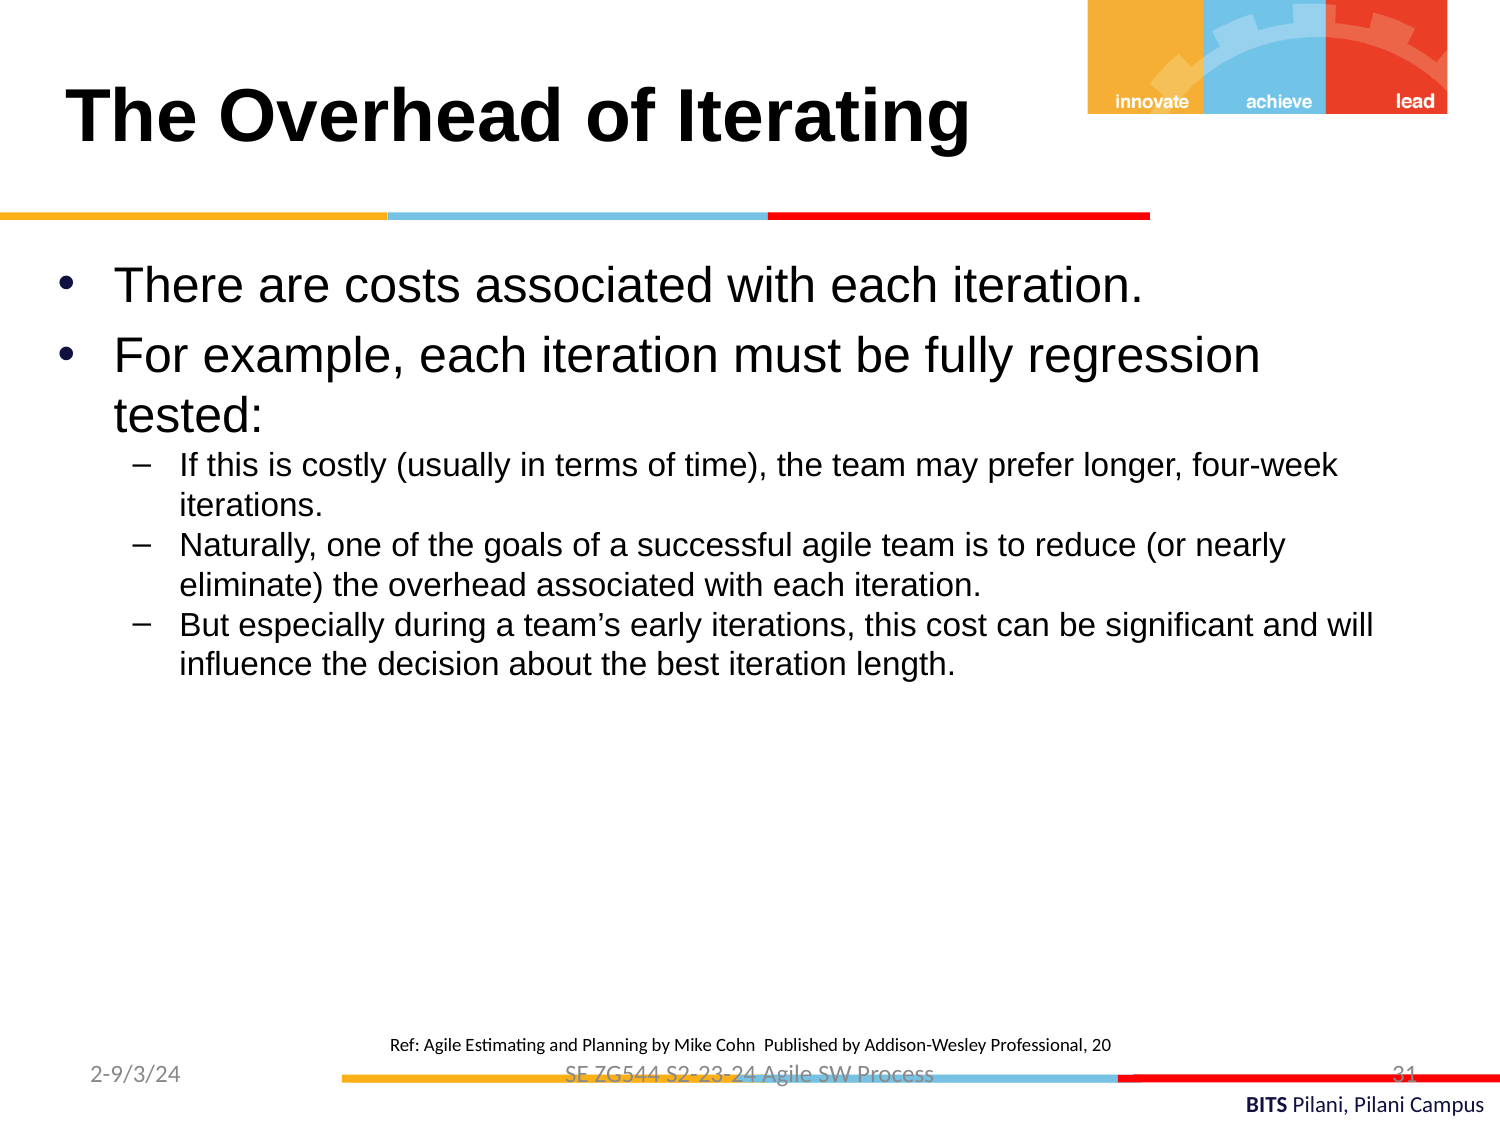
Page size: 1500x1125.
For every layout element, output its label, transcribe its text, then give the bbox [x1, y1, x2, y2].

picture [1087, 0, 1448, 114]
text_box 2-9/3/24 [82, 1050, 418, 1095]
text_box SE ZG544 S2-23-24 Agile SW Process [519, 1063, 980, 1095]
list There are costs associated with each iteration. For example, each iteration must be fully regression tested: If this is costly (usually in terms of time), the team may prefer longer, four-week iterations. Naturally, one of the goals of a successful agile team is to reduce (or nearly eliminate) the overhead associated with each iteration. But especially during a team’s early iterations, this cost can be significant and will influence the decision about the best iteration length. [49, 244, 1401, 988]
text_box The Overhead of Iterating [57, 24, 1080, 213]
text_box Ref: Agile Estimating and Planning by Mike Cohn Published by Addison-Wesley Professional, 20 [382, 1024, 1430, 1063]
slide_number 31 [1382, 1063, 1426, 1094]
